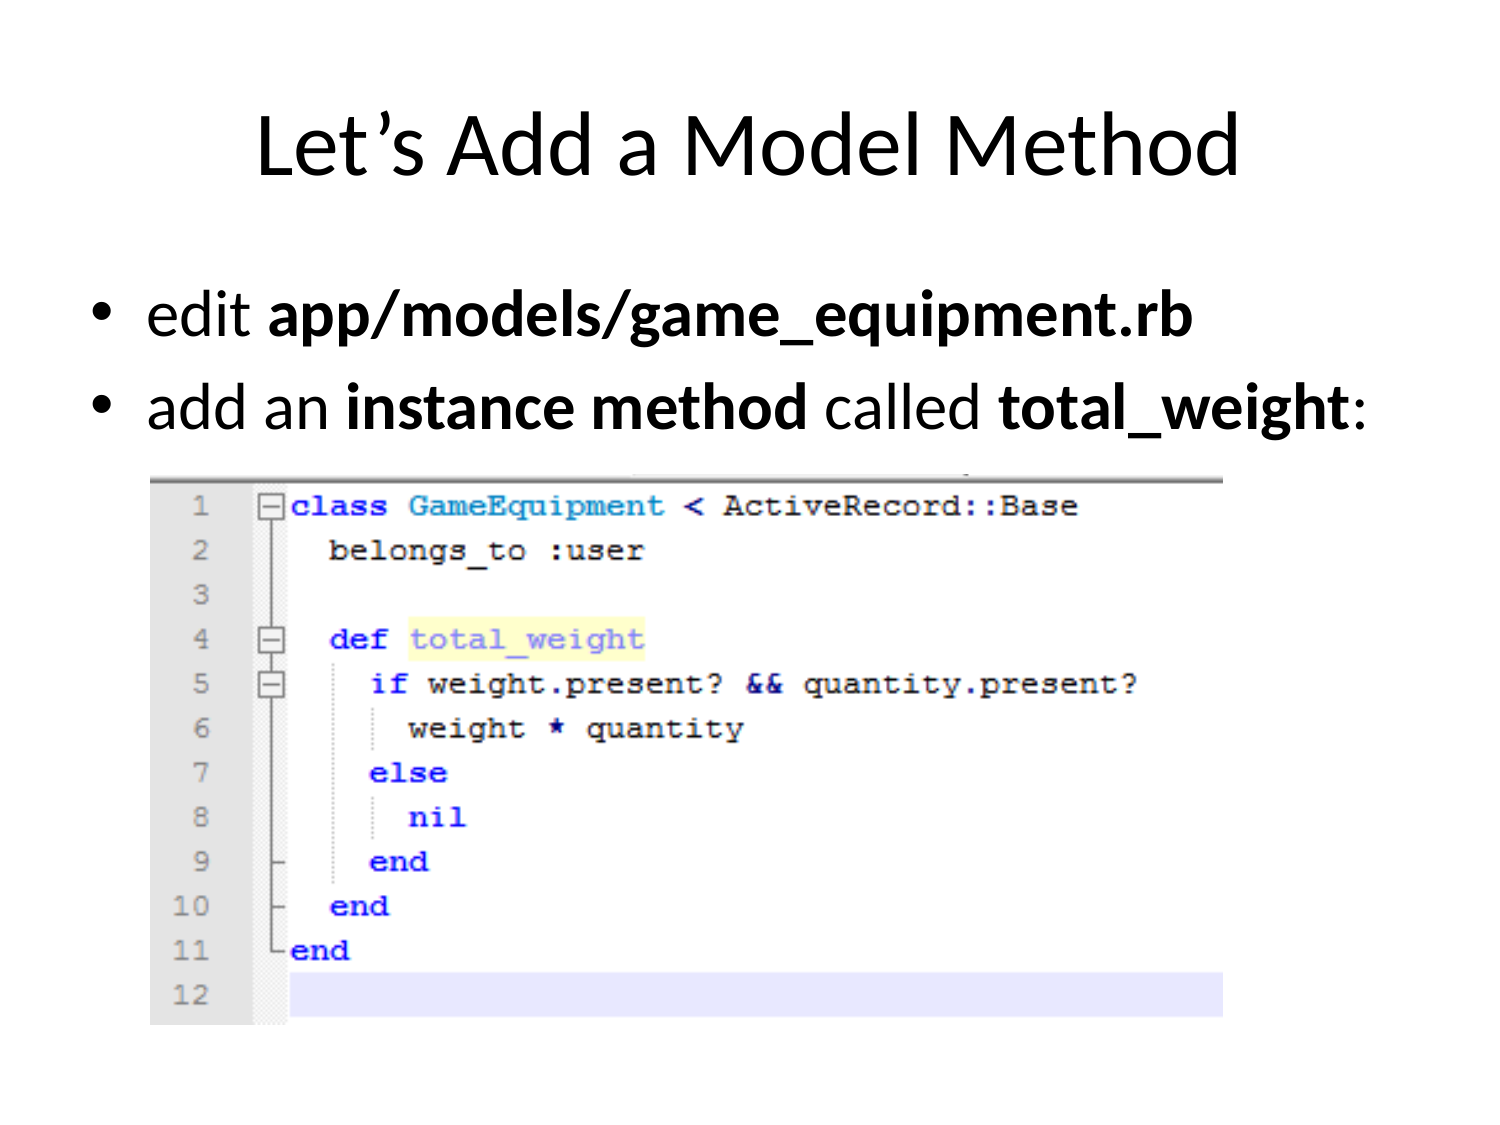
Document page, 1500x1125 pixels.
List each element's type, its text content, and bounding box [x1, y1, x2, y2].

list edit app/models/game_equipment.rb add an instance method called total_weight: [75, 262, 1425, 1005]
picture [149, 474, 1224, 1026]
title Let’s Add a Model Method [75, 45, 1425, 233]
